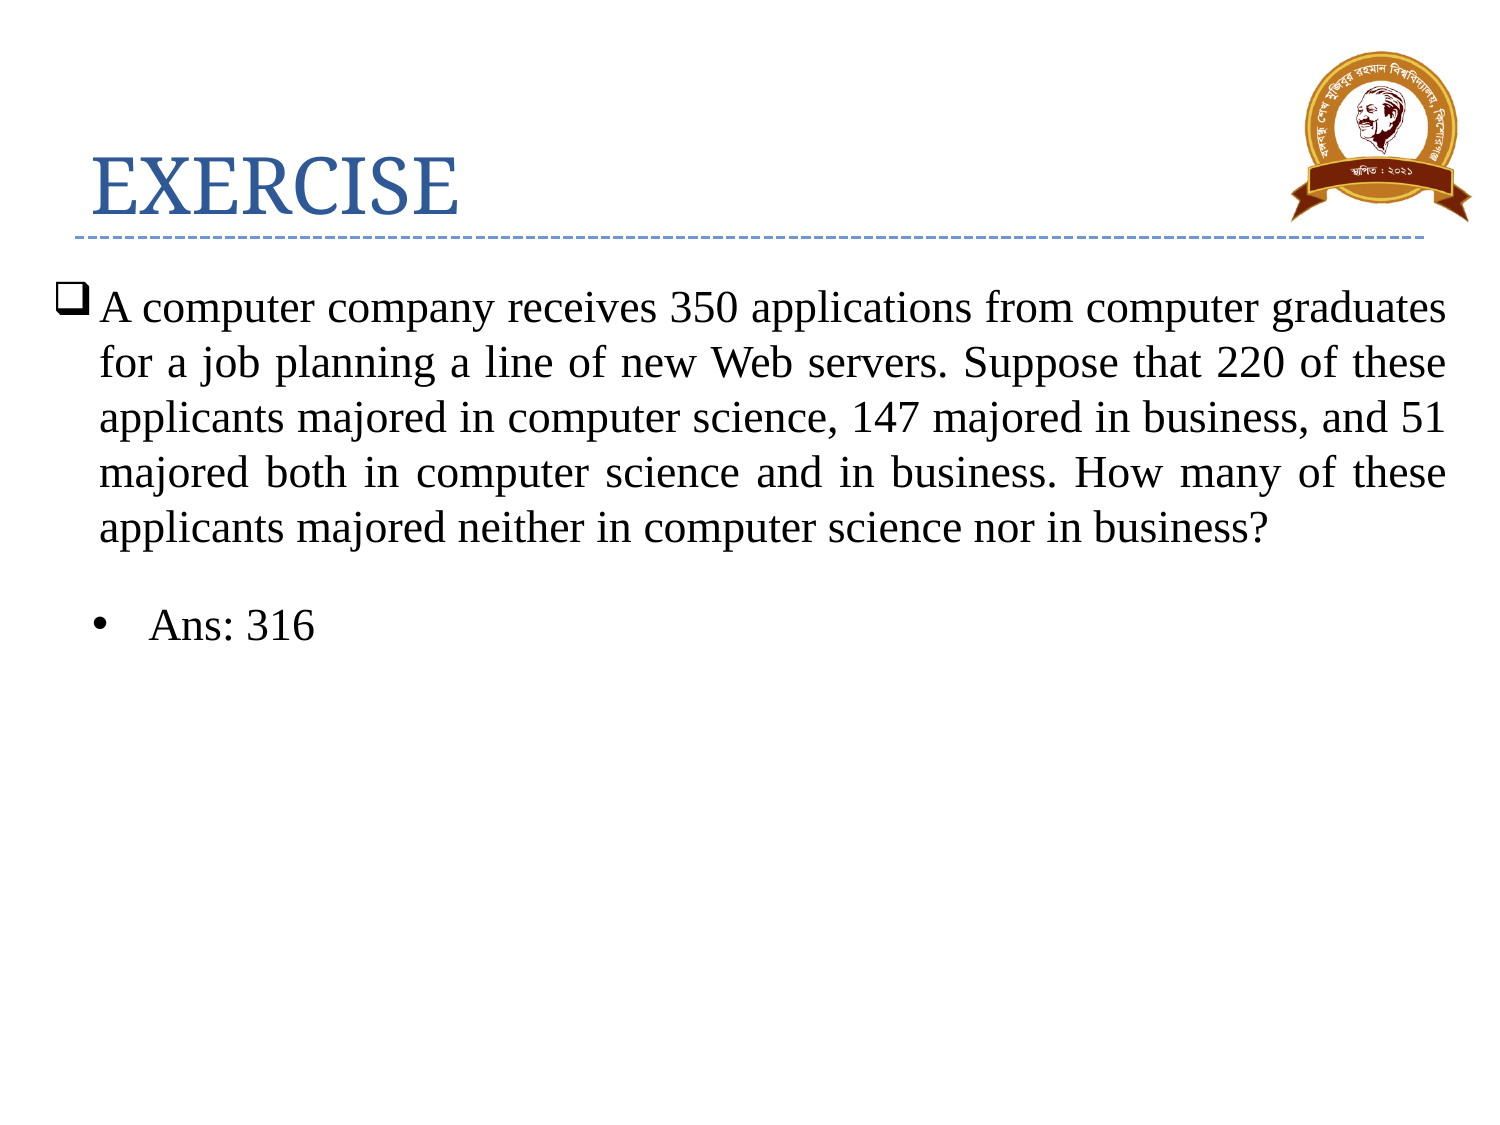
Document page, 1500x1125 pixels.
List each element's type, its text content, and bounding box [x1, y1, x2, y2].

title EXERCISE [75, 0, 1425, 238]
text_box A computer company receives 350 applications from computer graduates for a job planning a line of new Web servers. Suppose that 220 of these applicants majored in computer science, 147 majored in business, and 51 majored both in computer science and in business. How many of these applicants majored neither in computer science nor in business? [37, 269, 1463, 560]
text_box Ans: 316 [77, 587, 365, 658]
picture [1425, 48, 1475, 225]
